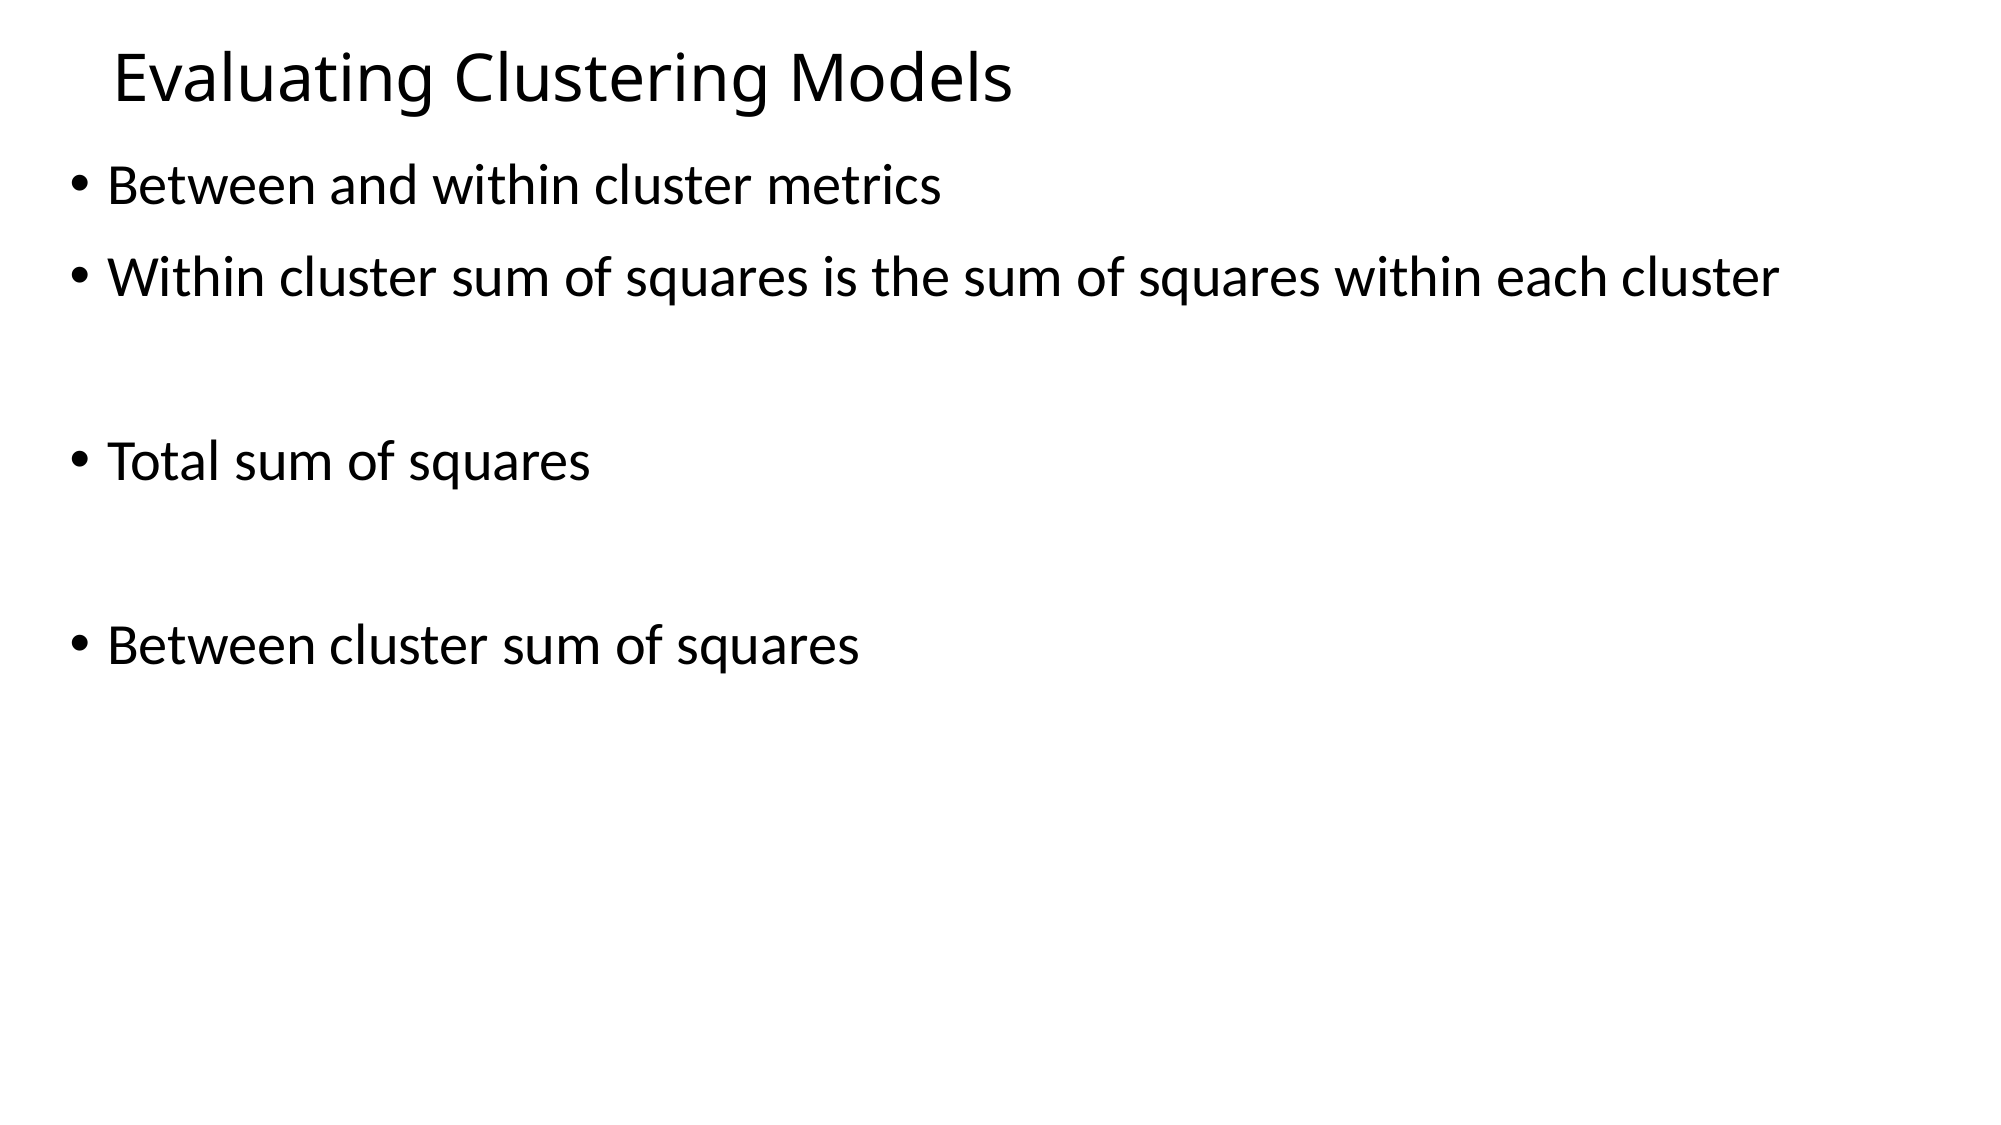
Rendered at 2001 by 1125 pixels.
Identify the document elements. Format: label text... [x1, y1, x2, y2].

title Evaluating Clustering Models [97, 36, 1823, 124]
